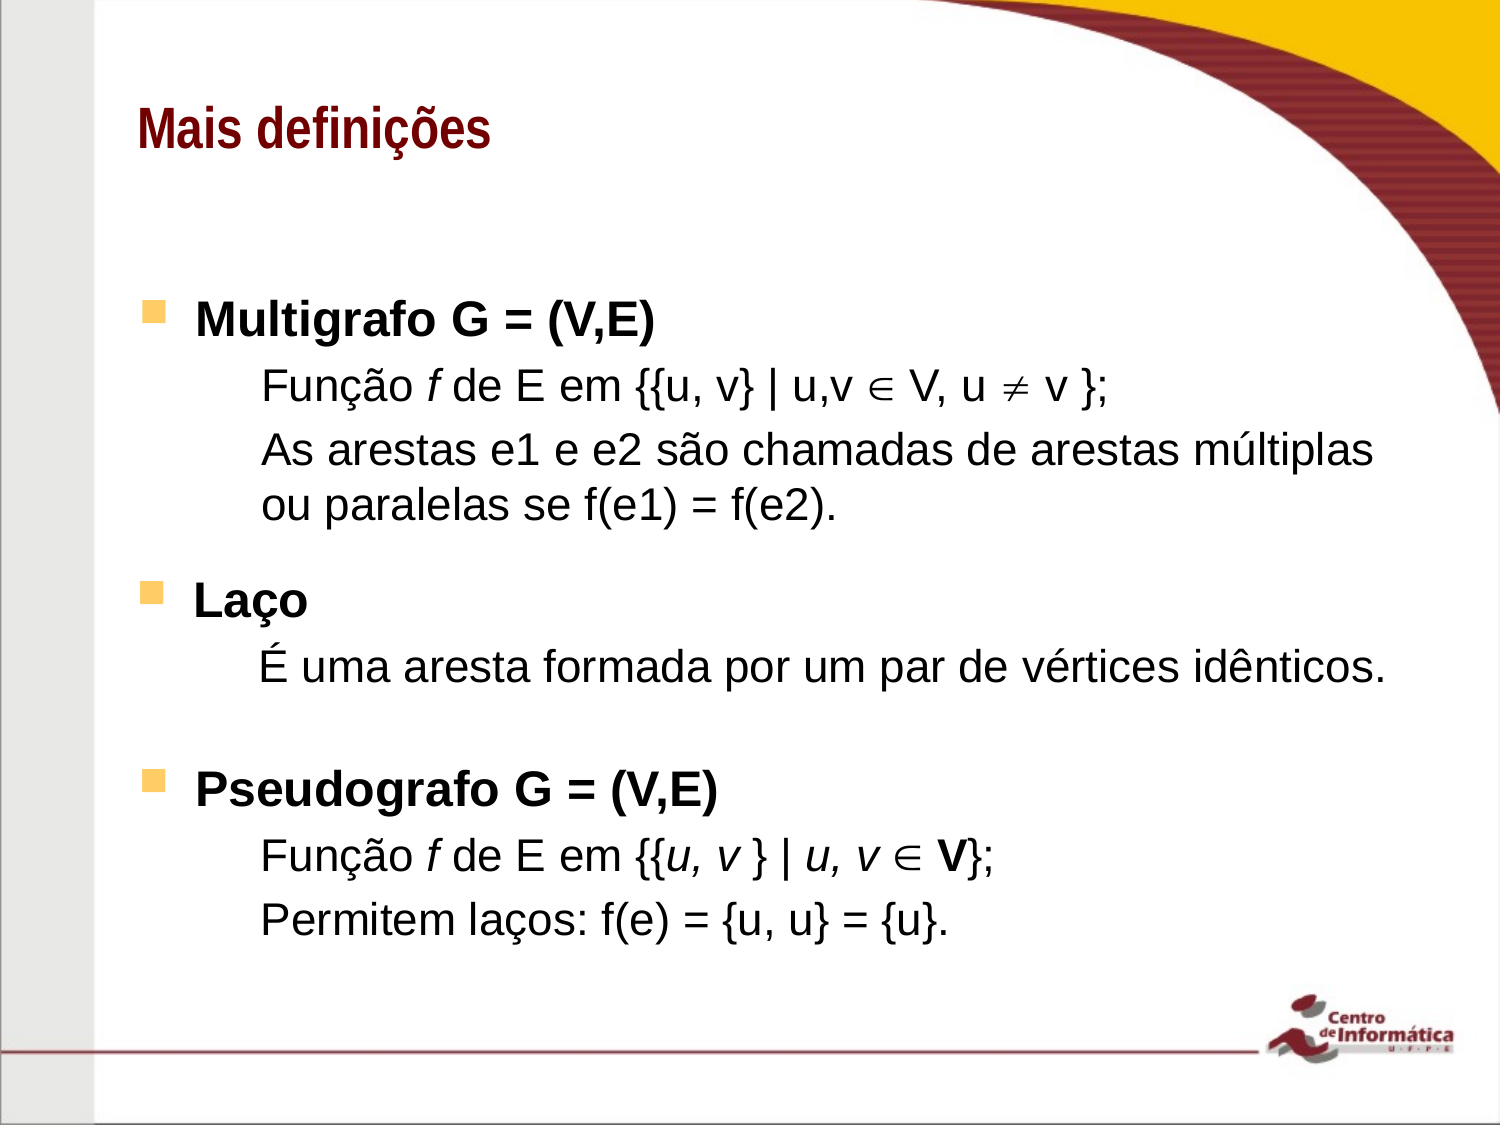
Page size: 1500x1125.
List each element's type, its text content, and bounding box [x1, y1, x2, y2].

text_box Laço É uma aresta formada por um par de vértices idênticos. [122, 560, 1421, 749]
text_box Pseudografo G = (V,E) Função f de E em {{u, v } | u, v  V}; Permitem laços: f(e) = {u, u} = {u}. [124, 748, 1424, 937]
list Multigrafo G = (V,E) Função f de E em {{u, v} | u,v  V, u  v }; As arestas e1 e e2 são chamadas de arestas múltiplas ou paralelas se f(e1) = f(e2). [123, 278, 1424, 557]
picture [0, 0, 1500, 1125]
title Mais definições [121, 30, 1318, 219]
